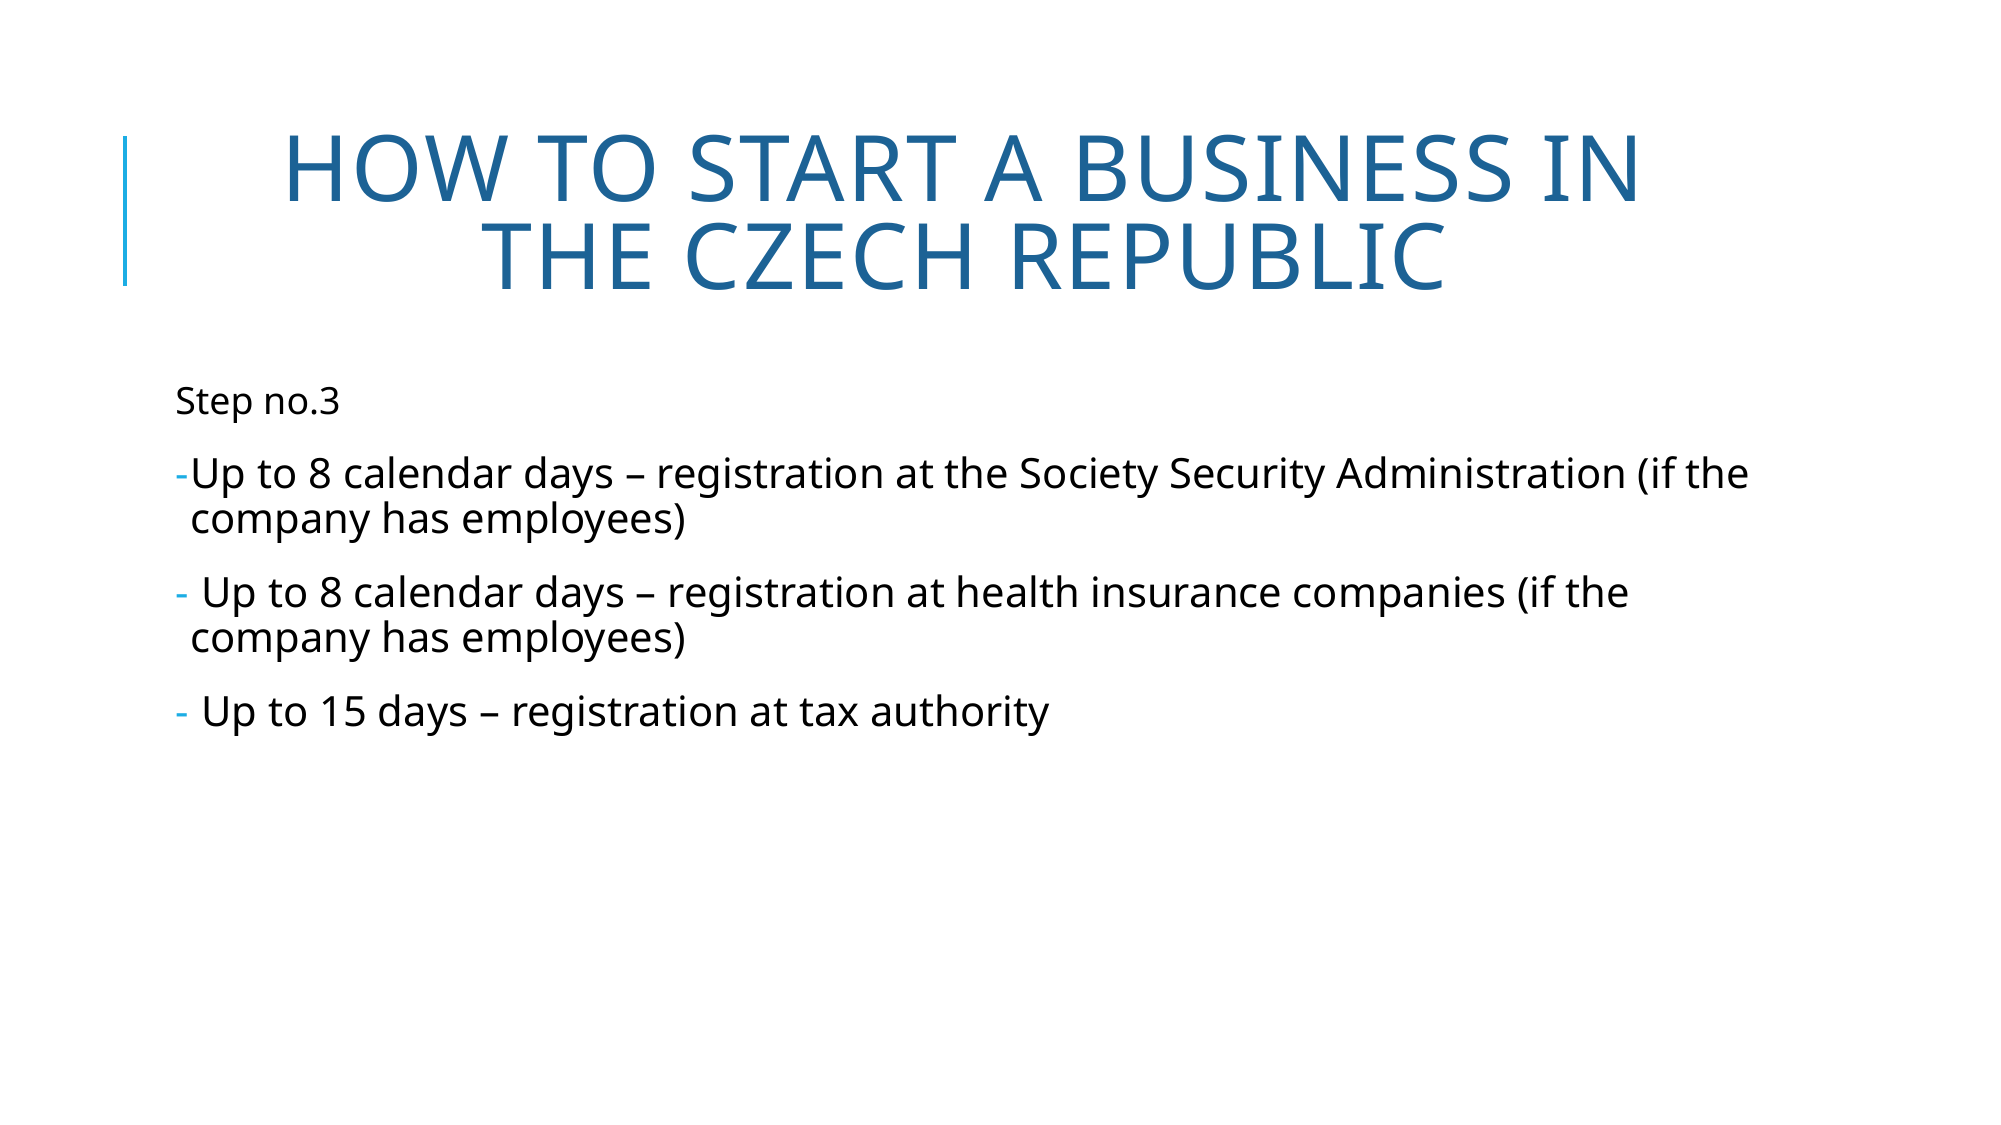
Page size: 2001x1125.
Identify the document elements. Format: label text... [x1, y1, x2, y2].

title HOW TO START A BUSINESS IN THE CZECH REPUBLIC [168, 96, 1763, 342]
list Step no.3 Up to 8 calendar days – registration at the Society Security Administration (if the company has employees) Up to 8 calendar days – registration at health insurance companies (if the company has employees) Up to 15 days – registration at tax authority [168, 375, 1763, 1035]
